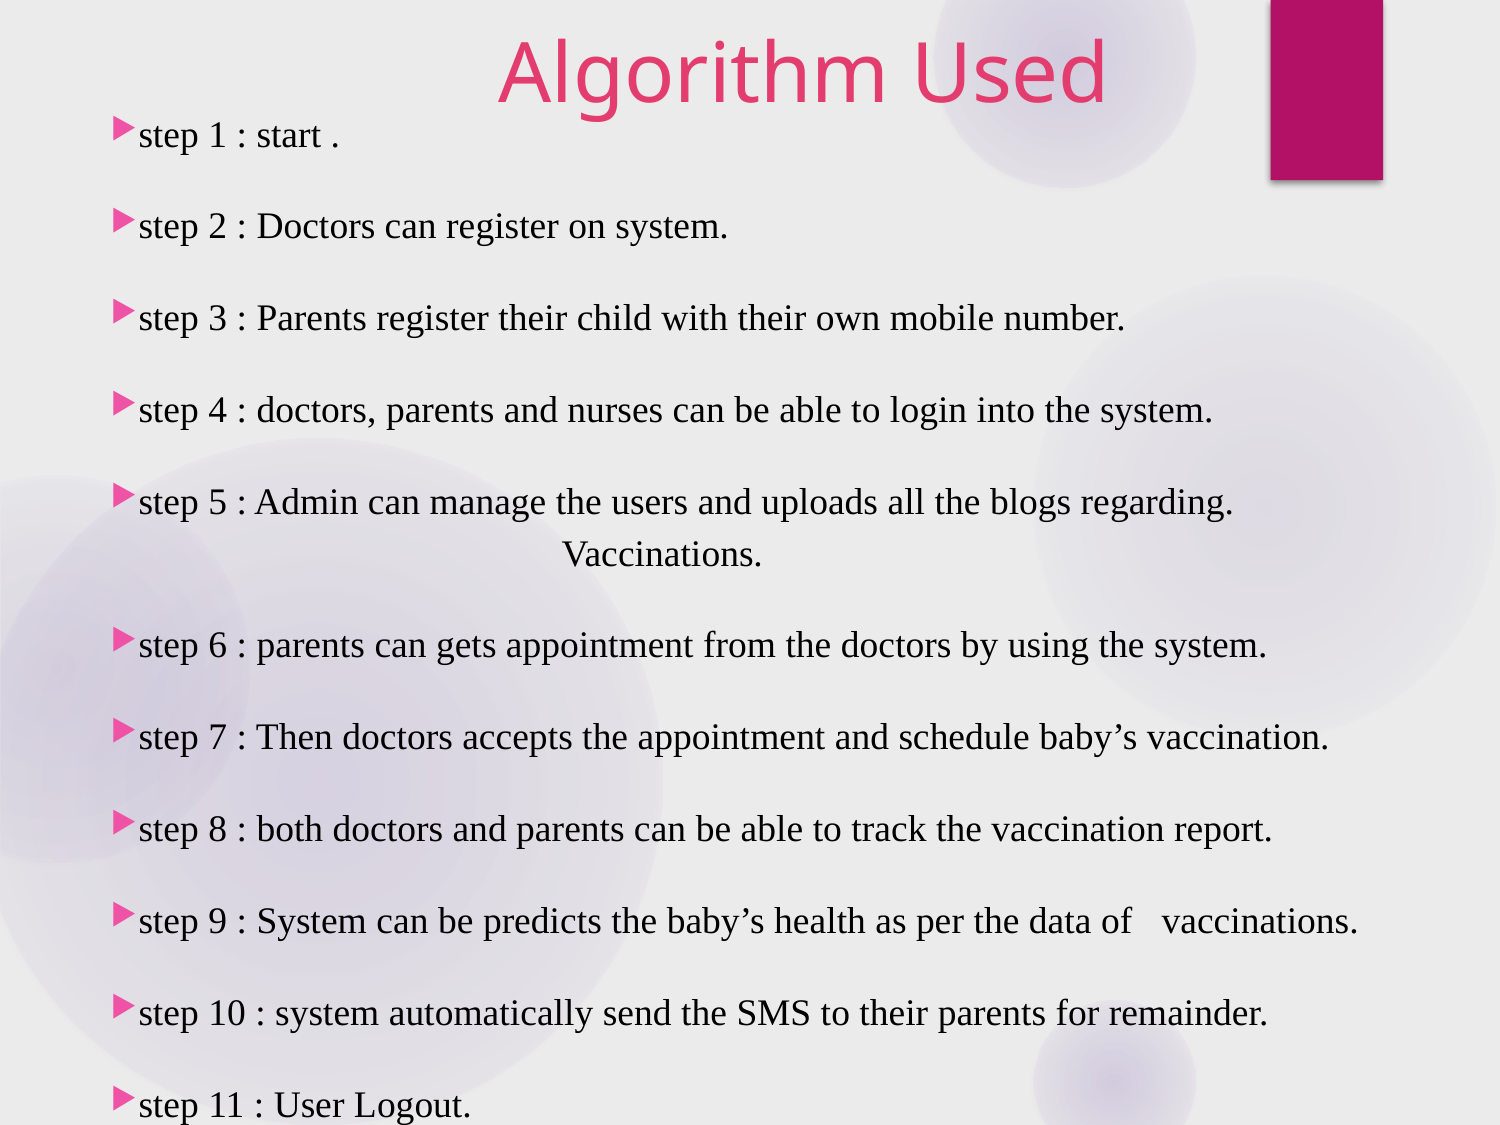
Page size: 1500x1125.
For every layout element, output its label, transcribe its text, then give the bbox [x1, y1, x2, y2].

list step 1 : start . step 2 : Doctors can register on system. step 3 : Parents register their child with their own mobile number. step 4 : doctors, parents and nurses can be able to login into the system. step 5 : Admin can manage the users and uploads all the blogs regarding. Vaccinations. step 6 : parents can gets appointment from the doctors by using the system. step 7 : Then doctors accepts the appointment and schedule baby’s vaccination. step 8 : both doctors and parents can be able to track the vaccination report. step 9 : System can be predicts the baby’s health as per the data of vaccinations. step 10 : system automatically send the SMS to their parents for remainder. step 11 : User Logout. [95, 95, 1405, 1113]
title Algorithm Used [483, 12, 1299, 95]
